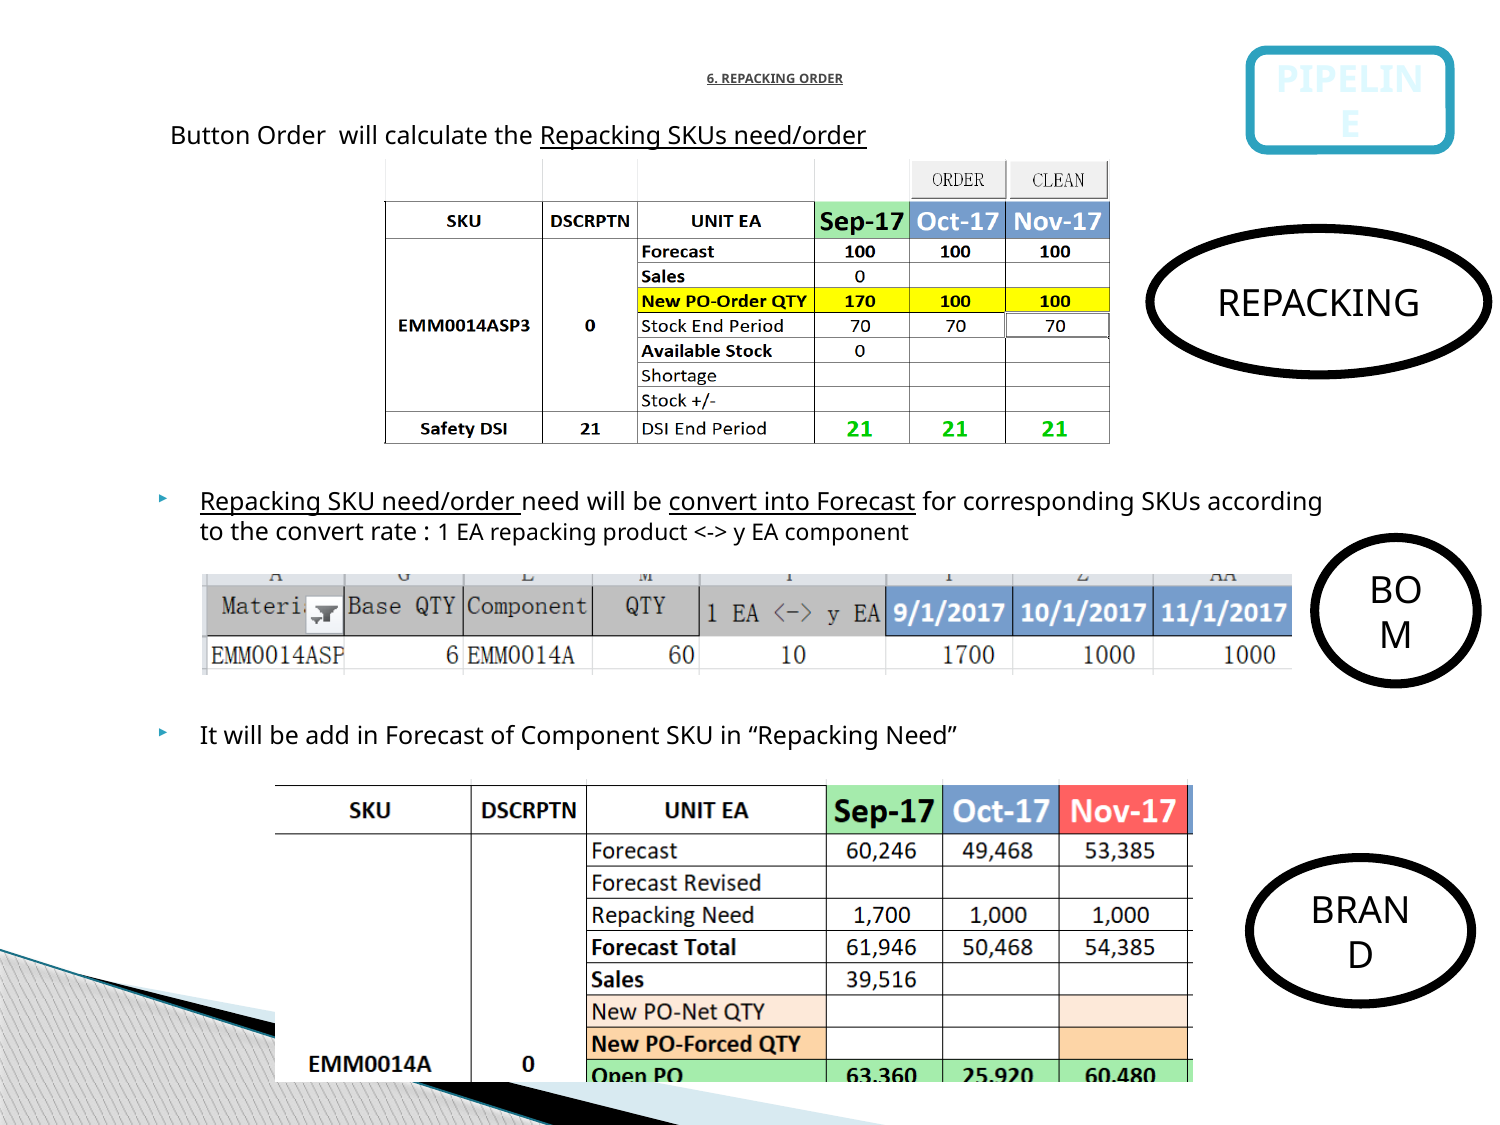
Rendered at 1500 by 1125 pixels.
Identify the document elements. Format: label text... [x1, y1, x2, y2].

title 6. REPACKING ORDER [99, 62, 1245, 125]
picture [274, 779, 1193, 1082]
text_box Button Order will calculate the Repacking SKUs need/order [155, 112, 1438, 480]
list Repacking SKU need/order need will be convert into Forecast for corresponding SKUs according to the convert rate : 1 EA repacking product <-> y EA component [125, 478, 1359, 604]
picture [201, 574, 1293, 676]
text_box REPACKING [1145, 223, 1493, 380]
text_box PIPELINE [1245, 45, 1455, 155]
picture [384, 159, 1110, 444]
text_box BRAND [1244, 853, 1477, 1009]
text_box It will be add in Forecast of Component SKU in “Repacking Need” [124, 712, 1388, 788]
text_box BOM [1310, 532, 1482, 689]
